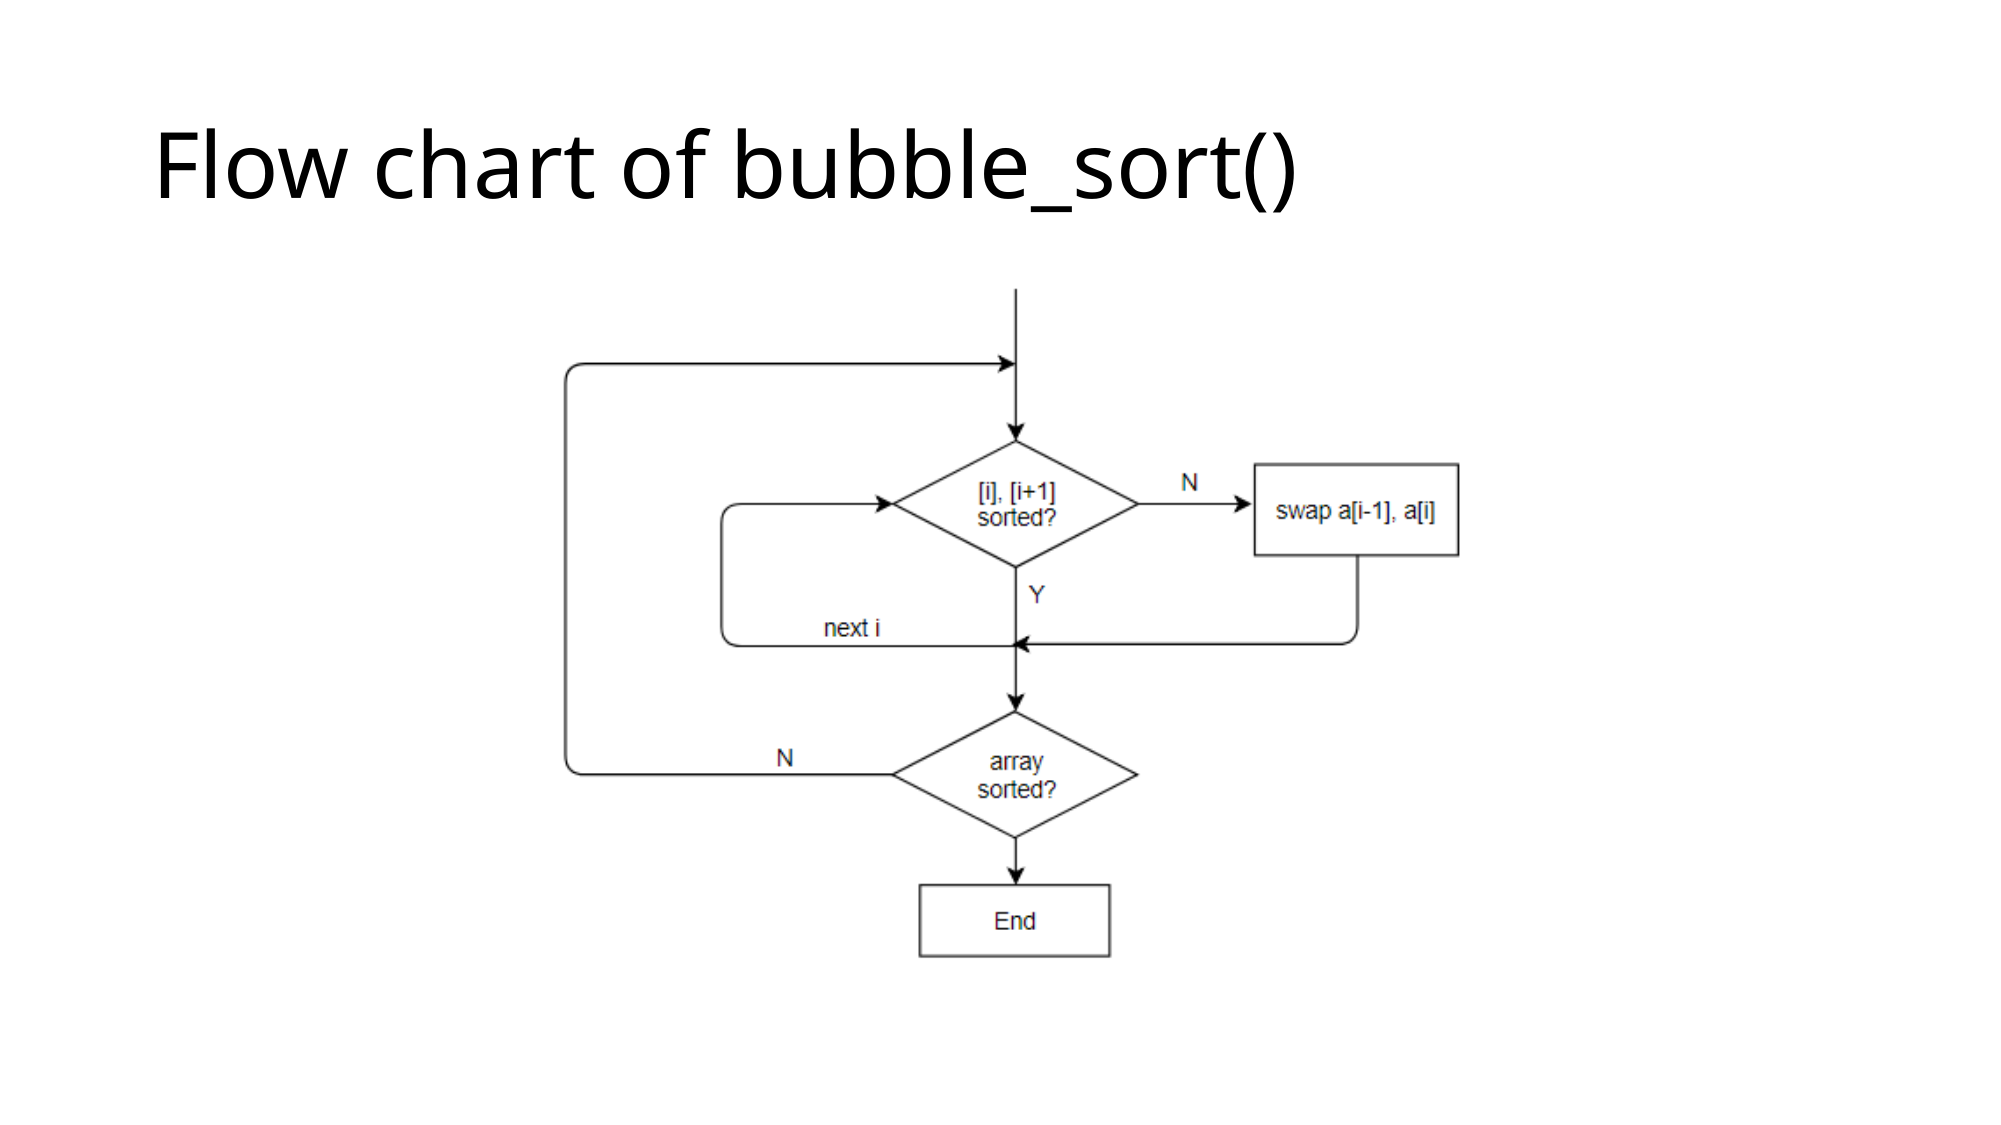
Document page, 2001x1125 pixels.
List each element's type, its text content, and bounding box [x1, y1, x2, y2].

picture [487, 277, 1544, 1016]
title Flow chart of bubble_sort() [137, 59, 1863, 278]
